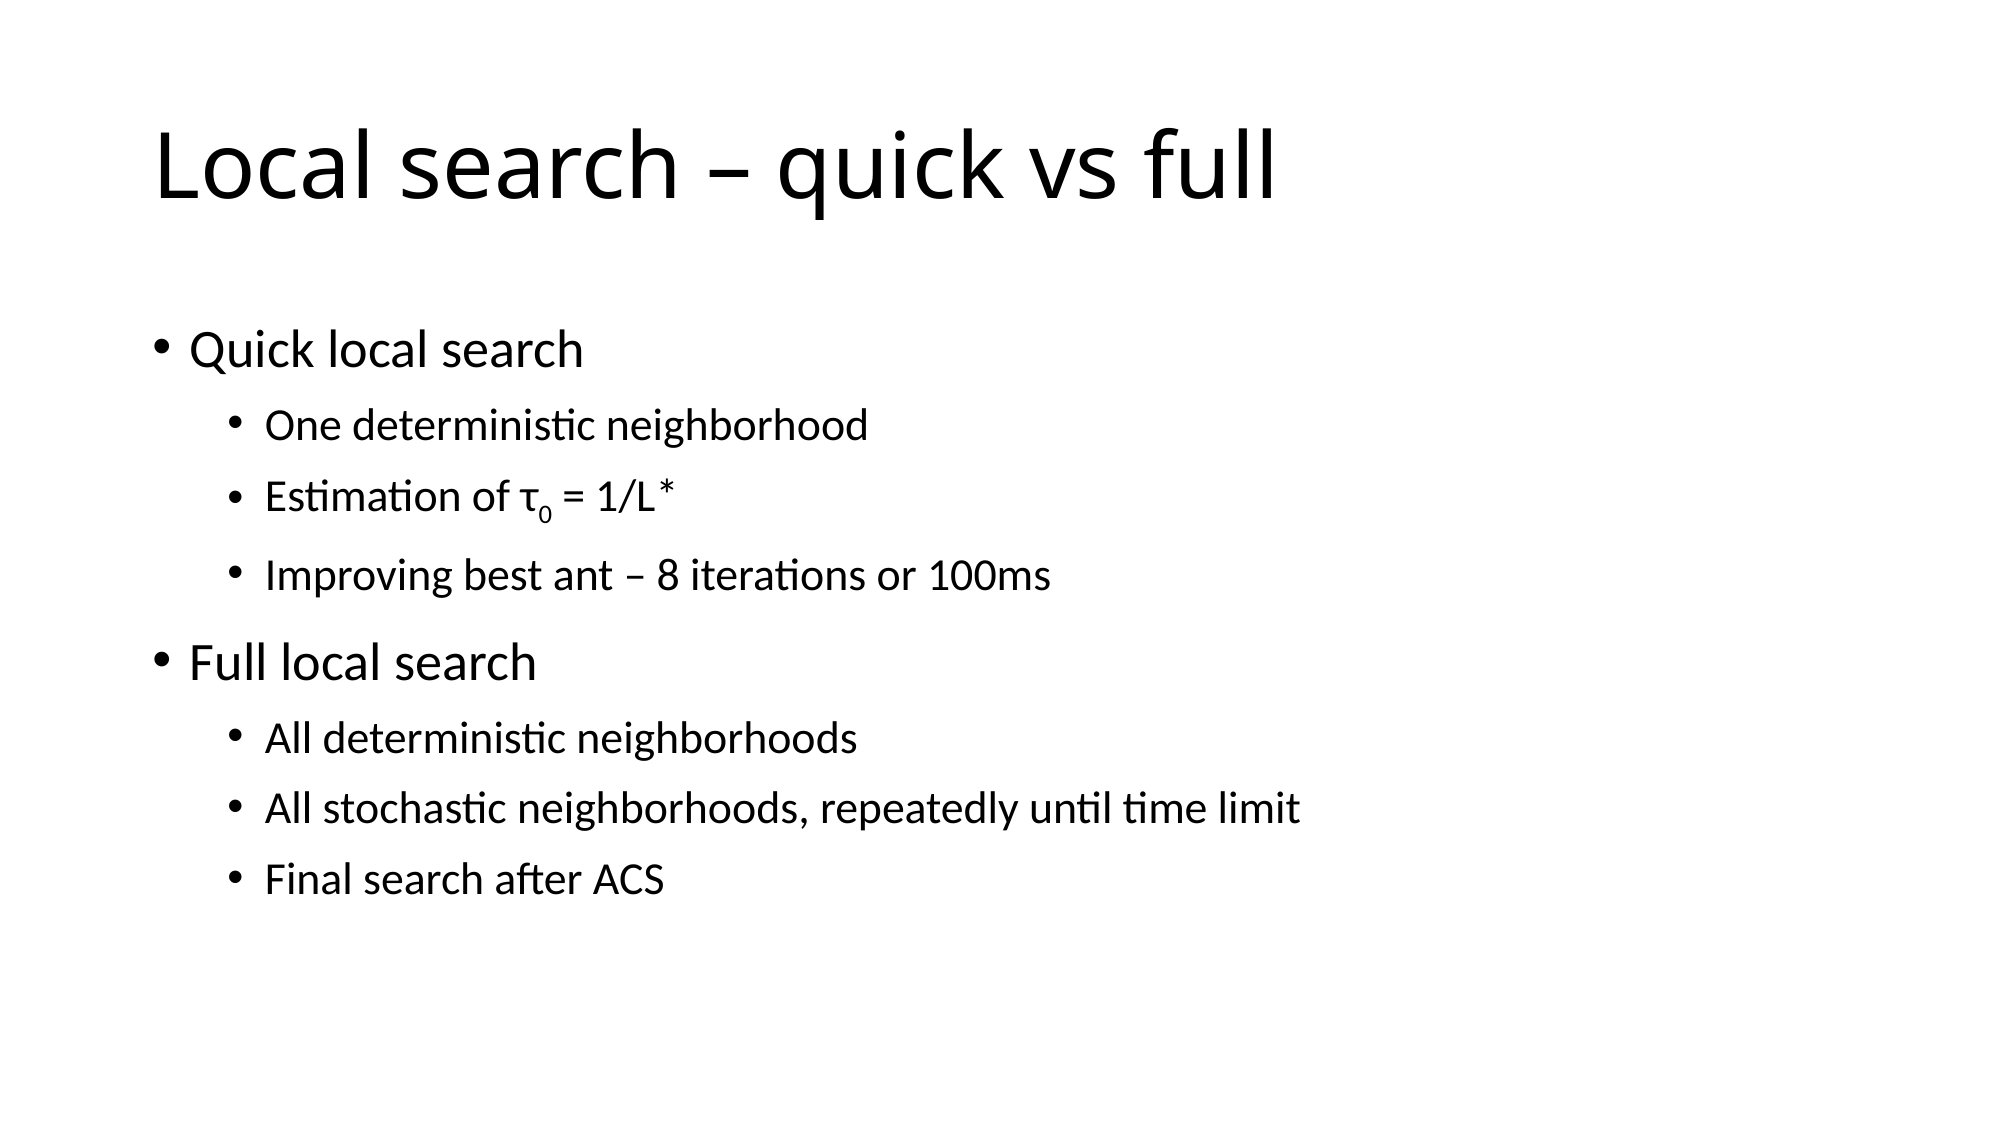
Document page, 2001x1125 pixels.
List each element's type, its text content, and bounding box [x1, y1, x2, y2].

title Local search – quick vs full [137, 59, 1863, 278]
list Quick local search One deterministic neighborhood Estimation of τ0 = 1/L* Improving best ant – 8 iterations or 100ms Full local search All deterministic neighborhoods All stochastic neighborhoods, repeatedly until time limit Final search after ACS [137, 299, 1863, 1014]
